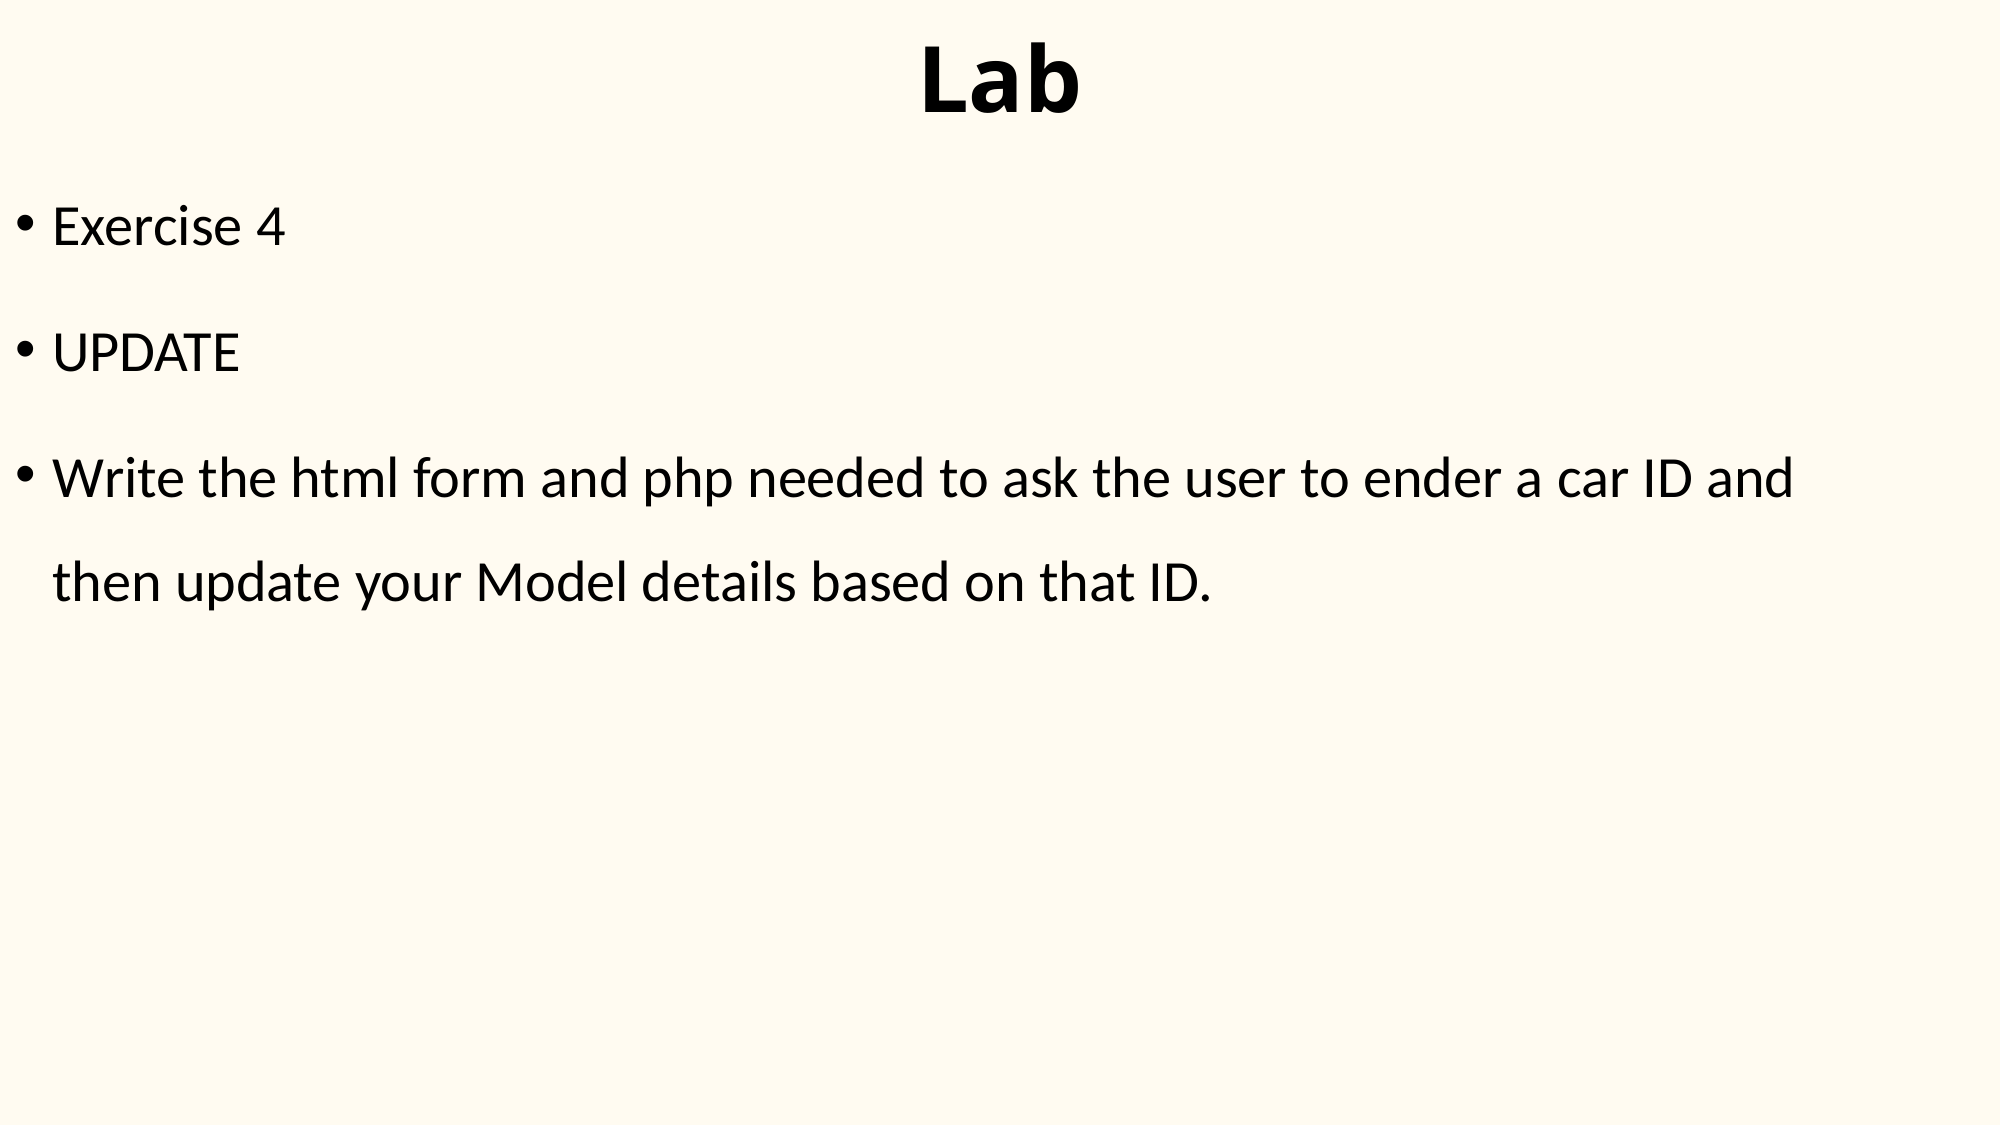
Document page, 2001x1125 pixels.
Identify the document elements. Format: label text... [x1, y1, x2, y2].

title Lab [0, 20, 2000, 145]
list Exercise 4 UPDATE Write the html form and php needed to ask the user to ender a car ID and then update your Model details based on that ID. [0, 145, 2000, 1125]
